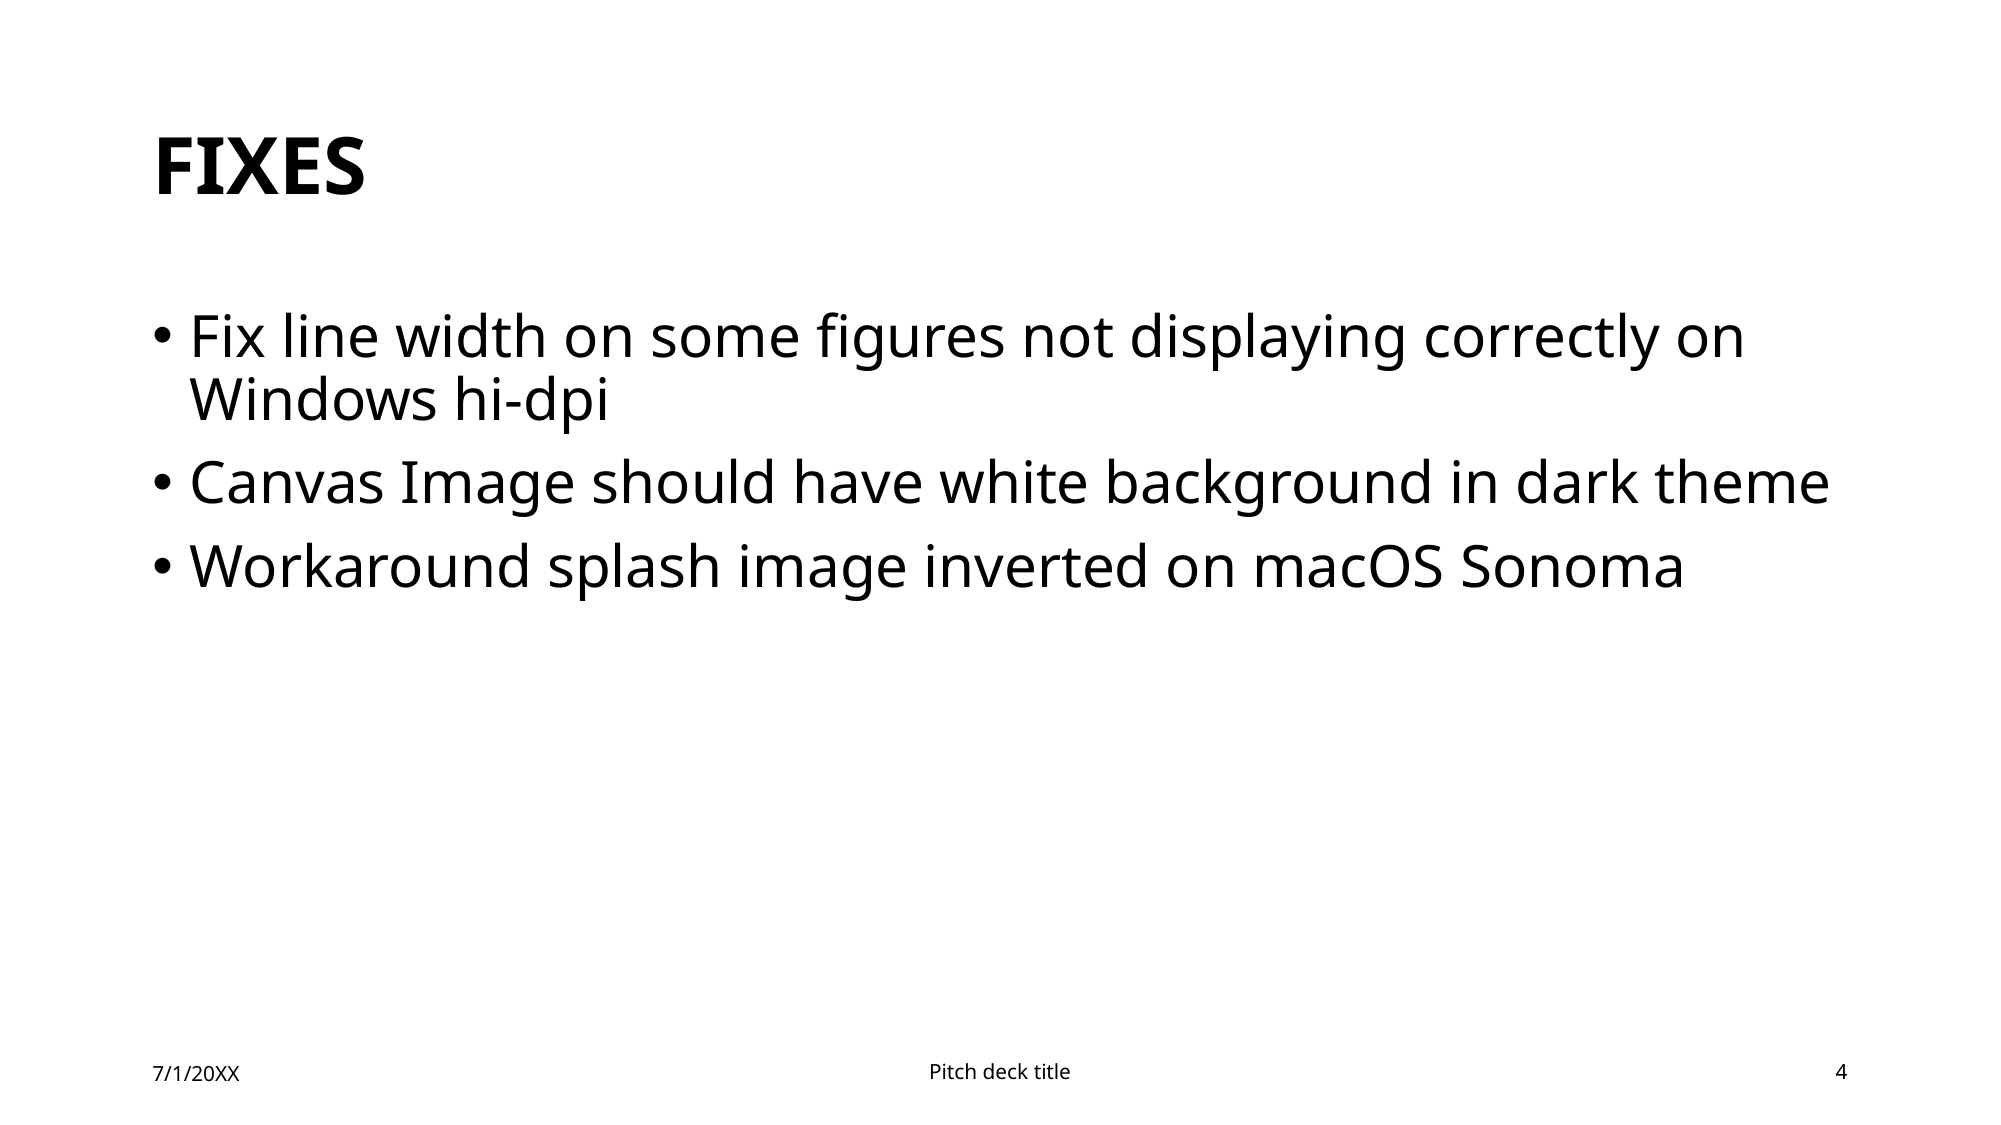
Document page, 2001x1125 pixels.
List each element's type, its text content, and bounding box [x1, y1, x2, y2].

slide_number 4 [1412, 1042, 1863, 1103]
list Fix line width on some figures not displaying correctly on Windows hi-dpi Canvas Image should have white background in dark theme Workaround splash image inverted on macOS Sonoma [137, 299, 1863, 1014]
title Fixes [137, 59, 1863, 278]
footer Pitch deck title [662, 1042, 1338, 1103]
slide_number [137, 1042, 588, 1103]
